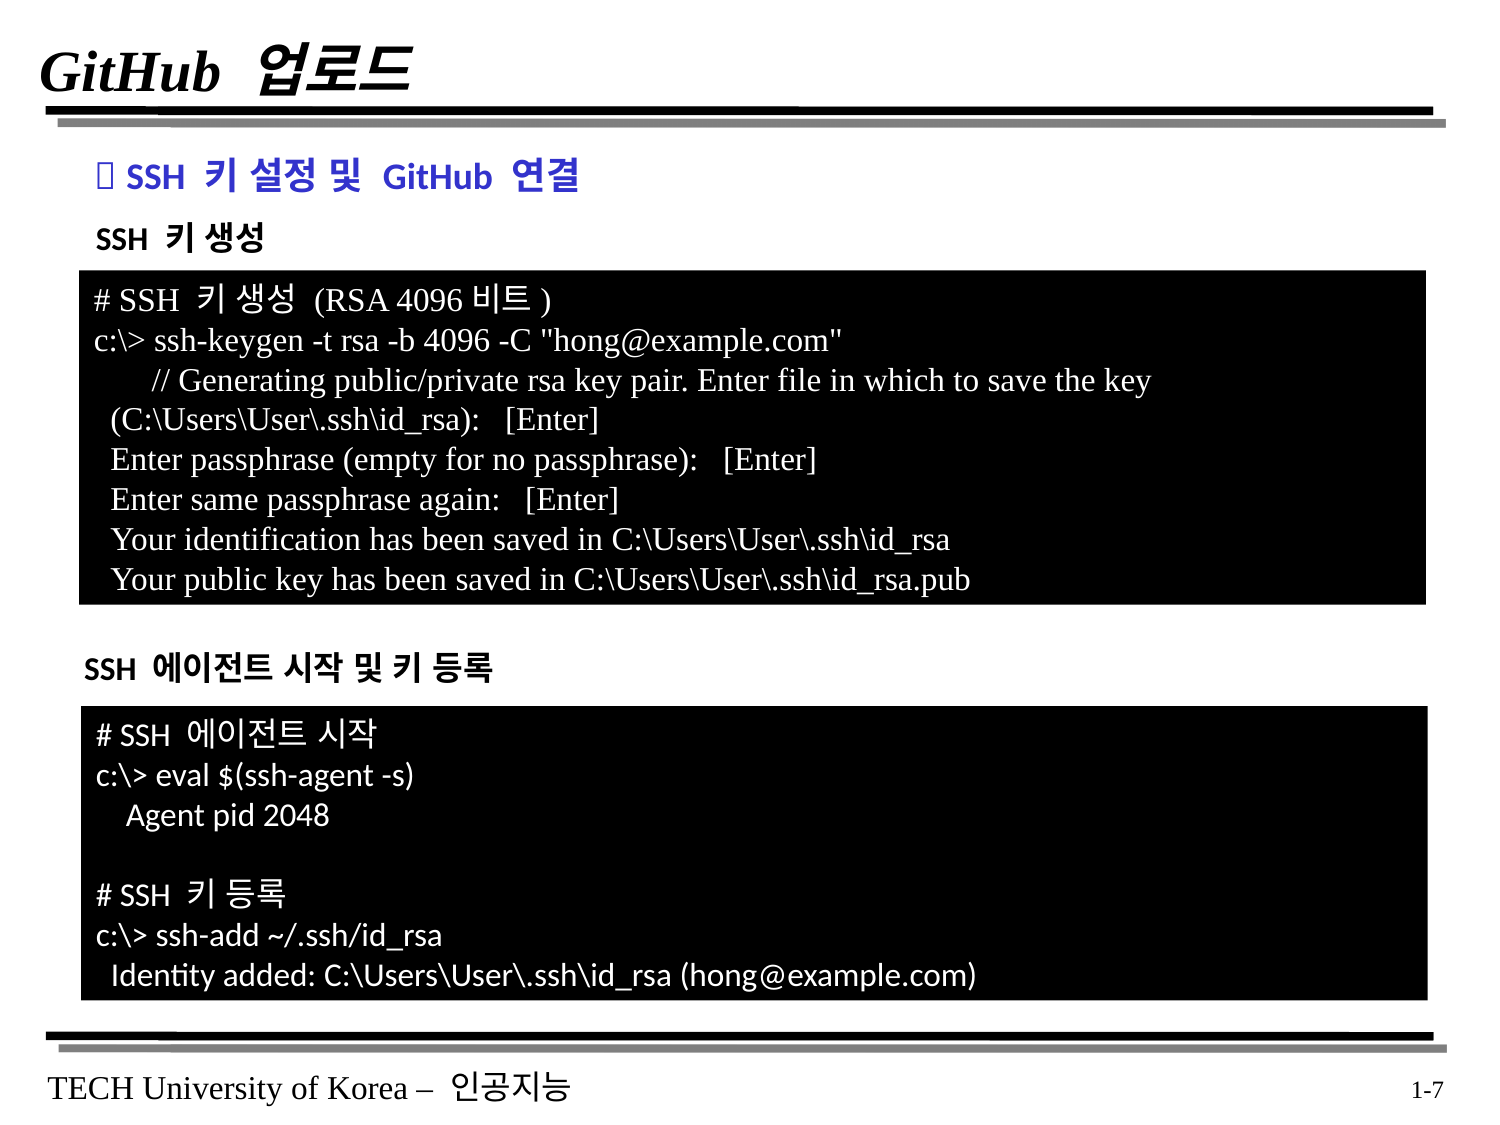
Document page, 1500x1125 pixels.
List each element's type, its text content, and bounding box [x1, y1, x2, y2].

text_box SSH 키 생성 [81, 209, 633, 265]
text_box # SSH 키 생성 (RSA 4096비트) c:\> ssh-keygen -t rsa -b 4096 -C "hong@example.com" // Generating public/private rsa key pair. Enter file in which to save the key (C:\Users\User\.ssh\id_rsa): [Enter] Enter passphrase (empty for no passphrase): [Enter] Enter same passphrase again: [Enter] Your identification has been saved in C:\Users\User\.ssh\id_rsa Your public key has been saved in C:\Users\User\.ssh\id_rsa.pub [79, 270, 1426, 605]
text_box # SSH 에이전트 시작 c:\> eval $(ssh-agent -s) Agent pid 2048 # SSH 키 등록 c:\> ssh-add ~/.ssh/id_rsa Identity added: C:\Users\User\.ssh\id_rsa (hong@example.com) [81, 706, 1428, 1001]
text_box SSH 에이전트 시작 및 키 등록 [69, 639, 621, 695]
slide_number 1-7 [1333, 1066, 1460, 1115]
list 🔐 SSH 키 설정 및 GitHub 연결 [79, 144, 1377, 205]
title GitHub 업로드 [25, 25, 1301, 101]
